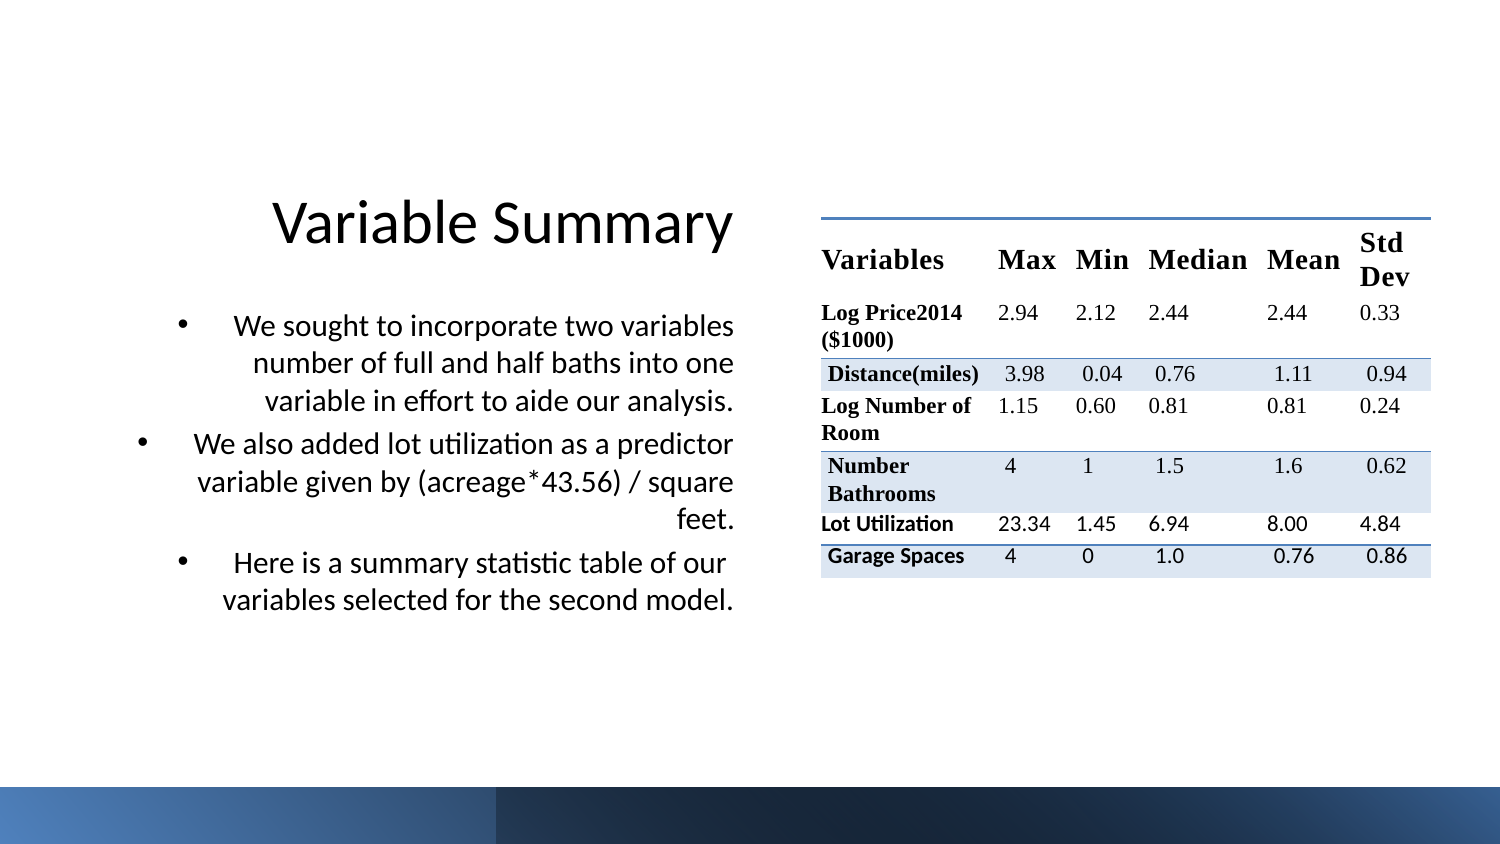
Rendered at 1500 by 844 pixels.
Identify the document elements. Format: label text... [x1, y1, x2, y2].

table_cell 0.81 [1267, 391, 1360, 451]
table_cell 0.33 [1360, 298, 1431, 358]
table_cell 1.15 [998, 391, 1076, 451]
table_cell 8.00 [1267, 513, 1360, 544]
table_cell 1.6 [1267, 452, 1360, 513]
table_cell 4 [998, 452, 1076, 513]
table_cell Distance(miles) [821, 359, 998, 391]
table_cell Log Number of Room [821, 391, 998, 451]
table_cell 1.45 [1076, 513, 1149, 544]
table_cell 0 [1076, 546, 1149, 578]
table_cell 4 [998, 546, 1076, 578]
table_cell 1.11 [1267, 359, 1360, 391]
table_cell 0.81 [1149, 391, 1267, 451]
title Variable Summary [112, 60, 750, 264]
table_cell 0.60 [1076, 391, 1149, 451]
table_cell 0.86 [1360, 546, 1431, 578]
table_cell 2.94 [998, 298, 1076, 358]
table_header Std Dev [1360, 220, 1431, 298]
table_cell 2.44 [1267, 298, 1360, 358]
table_cell 2.12 [1076, 298, 1149, 358]
table_header Min [1076, 220, 1149, 298]
table_cell 2.44 [1149, 298, 1267, 358]
text_box [0, 785, 495, 844]
list We sought to incorporate two variables number of full and half baths into one variable in effort to aide our analysis. We also added lot utilization as a predictor variable given by (acreage*43.56) / square feet. Here is a summary statistic table of our variables selected for the second model. [112, 297, 750, 717]
table_cell 0.04 [1076, 359, 1149, 391]
table_header Mean [1267, 220, 1360, 298]
table_header Median [1149, 220, 1267, 298]
table_cell Log Price2014 ($1000) [821, 298, 998, 358]
table_header Variables [821, 220, 998, 298]
table_cell 1.0 [1149, 546, 1267, 578]
table_cell 3.98 [998, 359, 1076, 391]
table_cell 23.34 [998, 513, 1076, 544]
text_box [495, 785, 1500, 844]
table_cell Garage Spaces [821, 546, 998, 578]
table_cell 0.76 [1149, 359, 1267, 391]
table_cell 1 [1076, 452, 1149, 513]
table_cell Lot Utilization [821, 513, 998, 544]
table_cell Number Bathrooms [821, 452, 998, 513]
table_cell 0.94 [1360, 359, 1431, 391]
table_header Max [998, 220, 1076, 298]
text_box [0, 0, 1500, 785]
table_cell 0.62 [1360, 452, 1431, 513]
table_cell 0.76 [1267, 546, 1360, 578]
table_cell 1.5 [1149, 452, 1267, 513]
table_cell 6.94 [1149, 513, 1267, 544]
table_cell 4.84 [1360, 513, 1431, 544]
table_cell 0.24 [1360, 391, 1431, 451]
